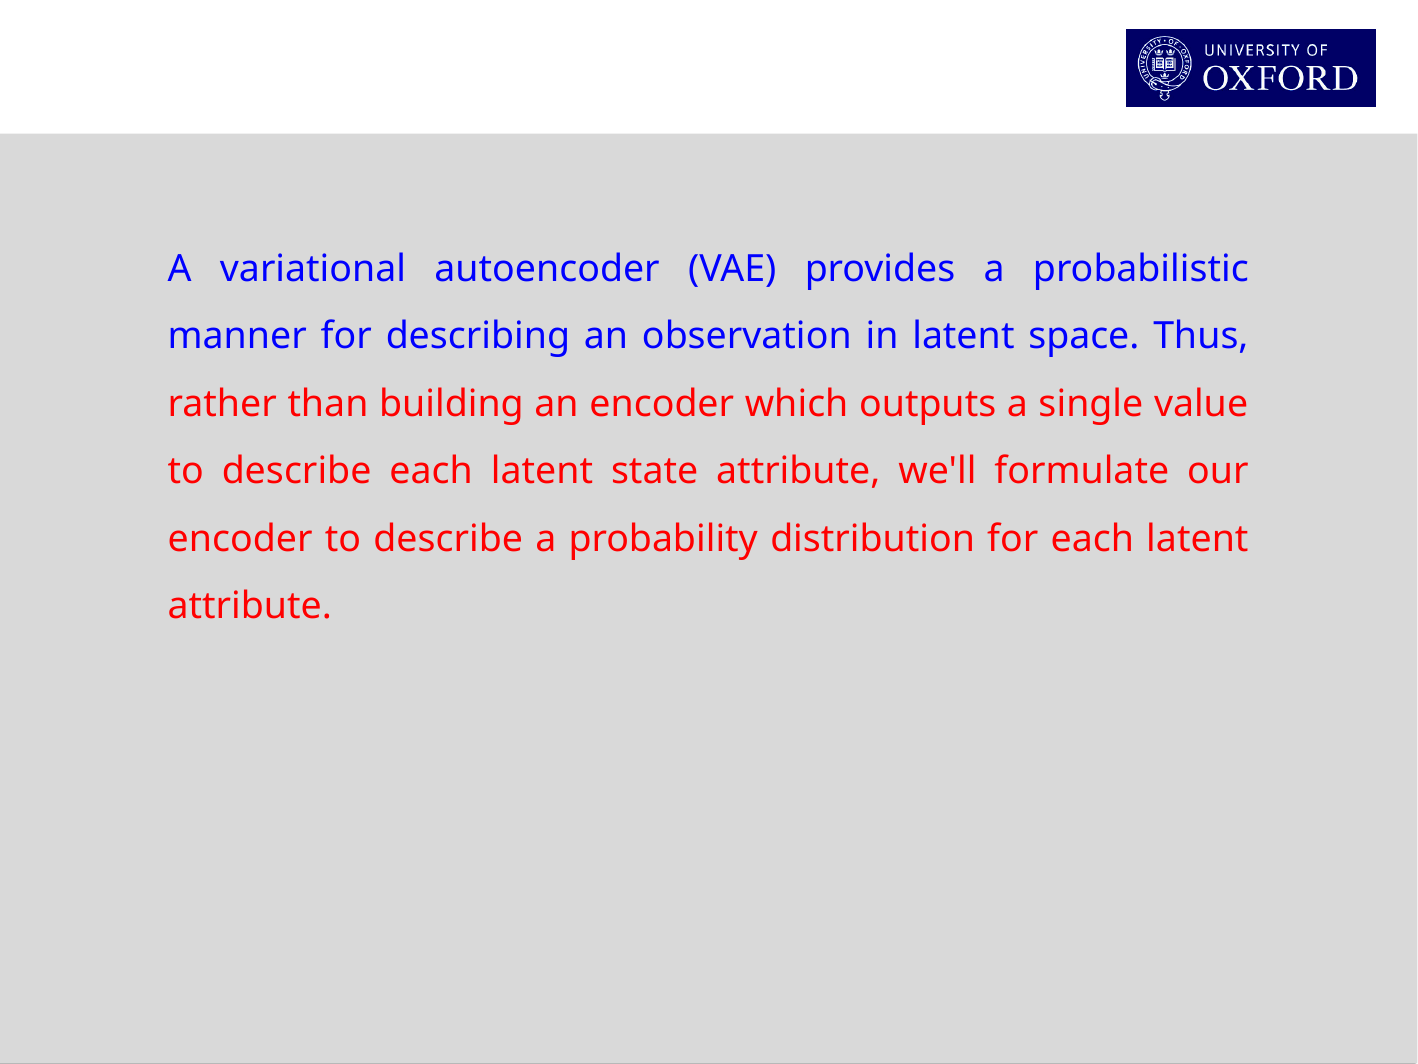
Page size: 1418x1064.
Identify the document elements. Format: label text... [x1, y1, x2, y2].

text_box A variational autoencoder (VAE) provides a probabilistic manner for describing an observation in latent space. Thus, rather than building an encoder which outputs a single value to describe each latent state attribute, we'll formulate our encoder to describe a probability distribution for each latent attribute. [153, 213, 1265, 634]
picture [1126, 29, 1376, 107]
